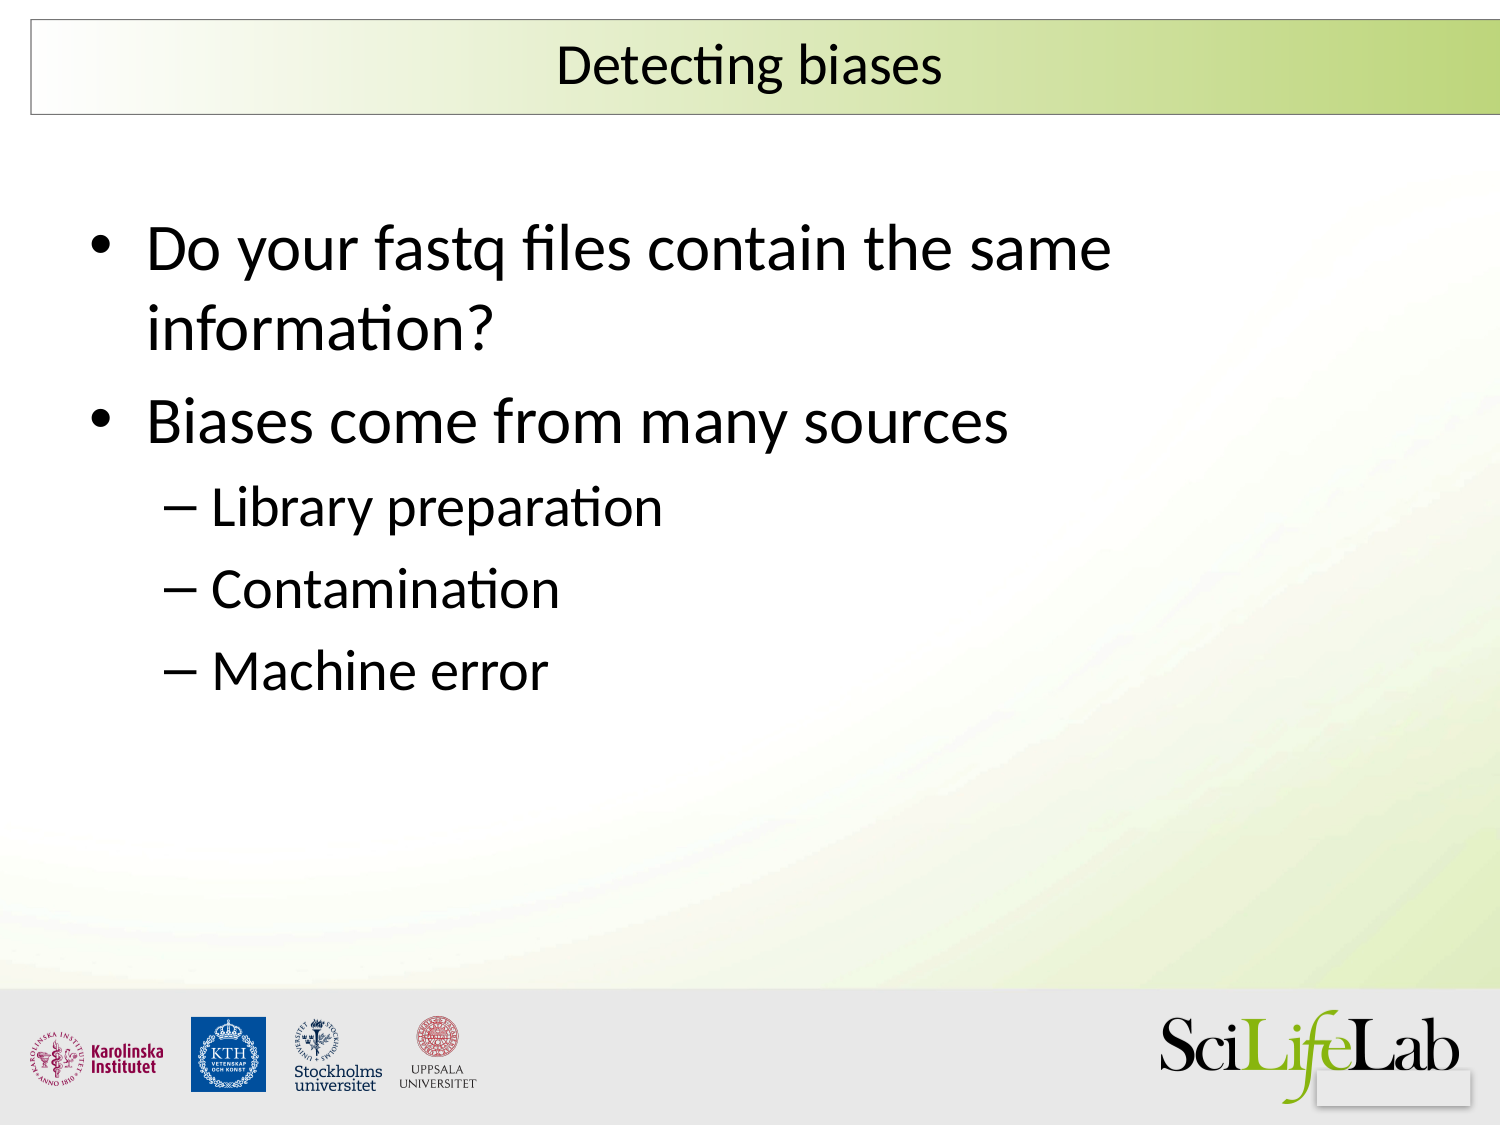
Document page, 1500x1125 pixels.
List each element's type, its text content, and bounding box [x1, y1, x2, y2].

list Do your fastq files contain the same information? Biases come from many sources Library preparation Contamination Machine error [75, 196, 1425, 1005]
picture [0, 0, 1500, 1125]
title Detecting biases [75, 19, 1425, 114]
